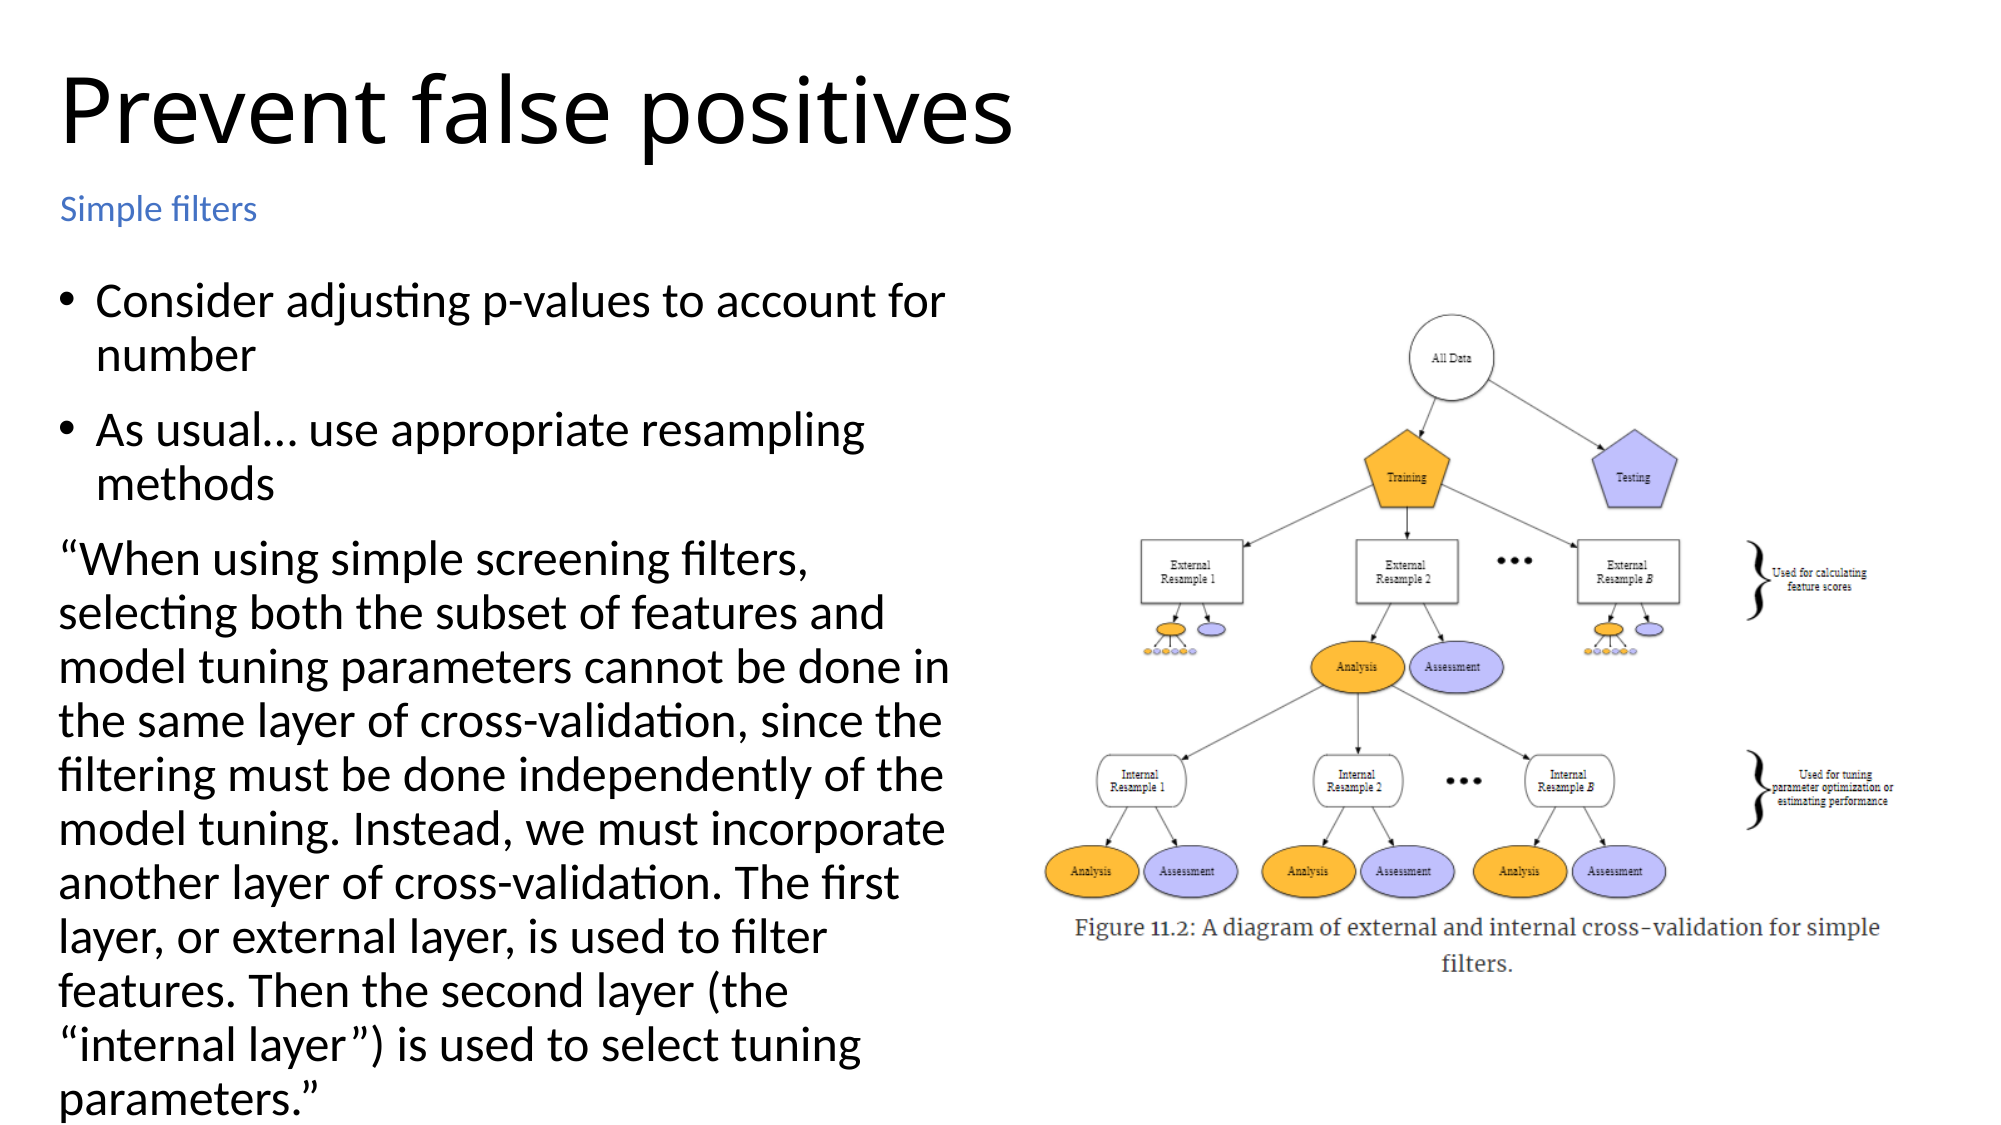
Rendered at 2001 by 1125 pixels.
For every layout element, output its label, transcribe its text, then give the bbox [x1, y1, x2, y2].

list Simple filters [45, 181, 1957, 248]
title Prevent false positives [43, 39, 1957, 188]
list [1018, 311, 1957, 992]
list Consider adjusting p-values to account for number As usual… use appropriate resampling methods “When using simple screening filters, selecting both the subset of features and model tuning parameters cannot be done in the same layer of cross-validation, since the filtering must be done independently of the model tuning. Instead, we must incorporate another layer of cross-validation. The first layer, or external layer, is used to filter features. Then the second layer (the “internal layer”) is used to select tuning parameters.” [43, 266, 981, 1020]
